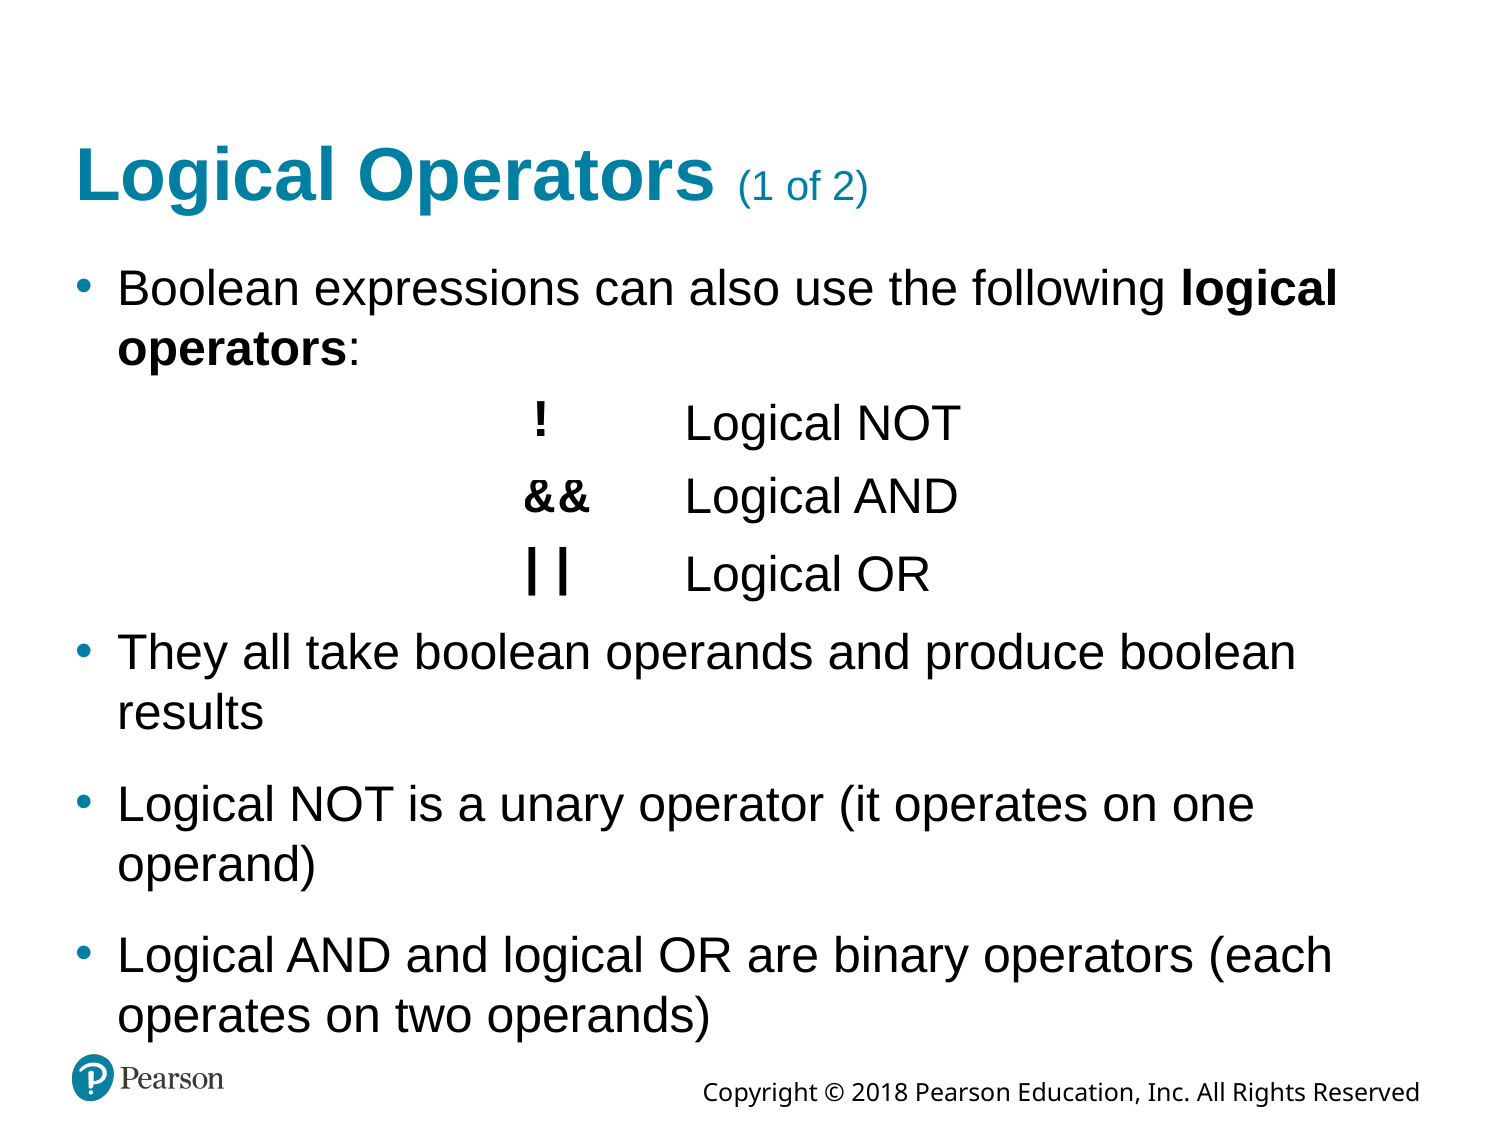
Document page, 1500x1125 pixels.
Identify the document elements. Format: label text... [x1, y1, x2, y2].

list Logical AND [684, 463, 972, 534]
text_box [525, 546, 572, 596]
list Logical OR [684, 541, 948, 608]
picture [80, 1063, 106, 1088]
list Logical NOT [684, 390, 972, 457]
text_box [533, 398, 551, 443]
picture [72, 1087, 83, 1101]
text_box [525, 479, 593, 519]
picture [72, 1054, 88, 1070]
picture [98, 1054, 224, 1101]
title Logical Operators (1 of 2) [75, 35, 1425, 216]
list They all take boolean operands and produce boolean results Logical NOT is a unary operator (it operates on one operand) Logical AND and logical OR are binary operators (each operates on two operands) [75, 619, 1425, 1052]
list Boolean expressions can also use the following logical operators: [75, 255, 1425, 384]
